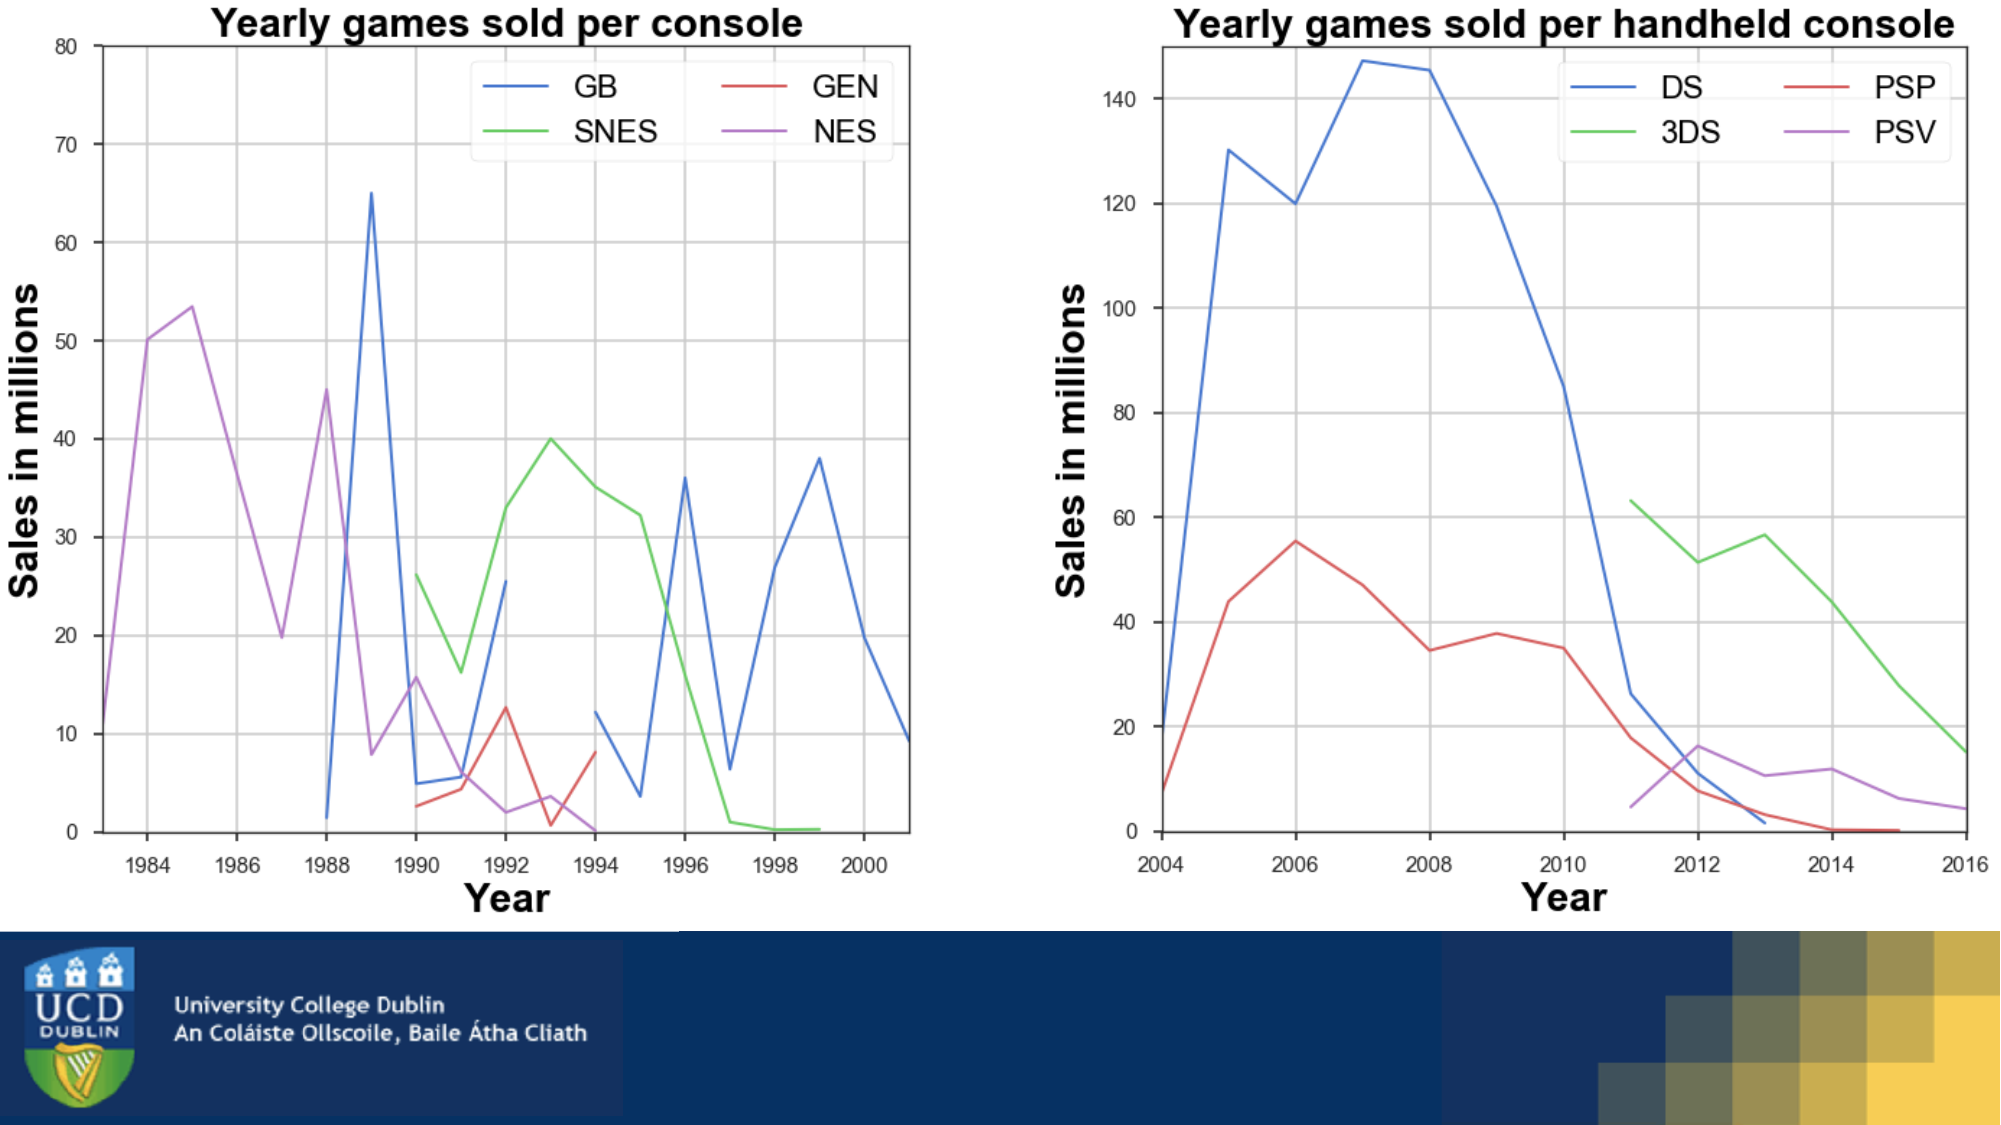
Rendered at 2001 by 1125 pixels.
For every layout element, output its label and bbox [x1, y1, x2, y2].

picture [1442, 931, 2000, 1125]
picture [1047, 0, 2000, 930]
picture [0, 940, 623, 1116]
picture [0, 0, 929, 932]
